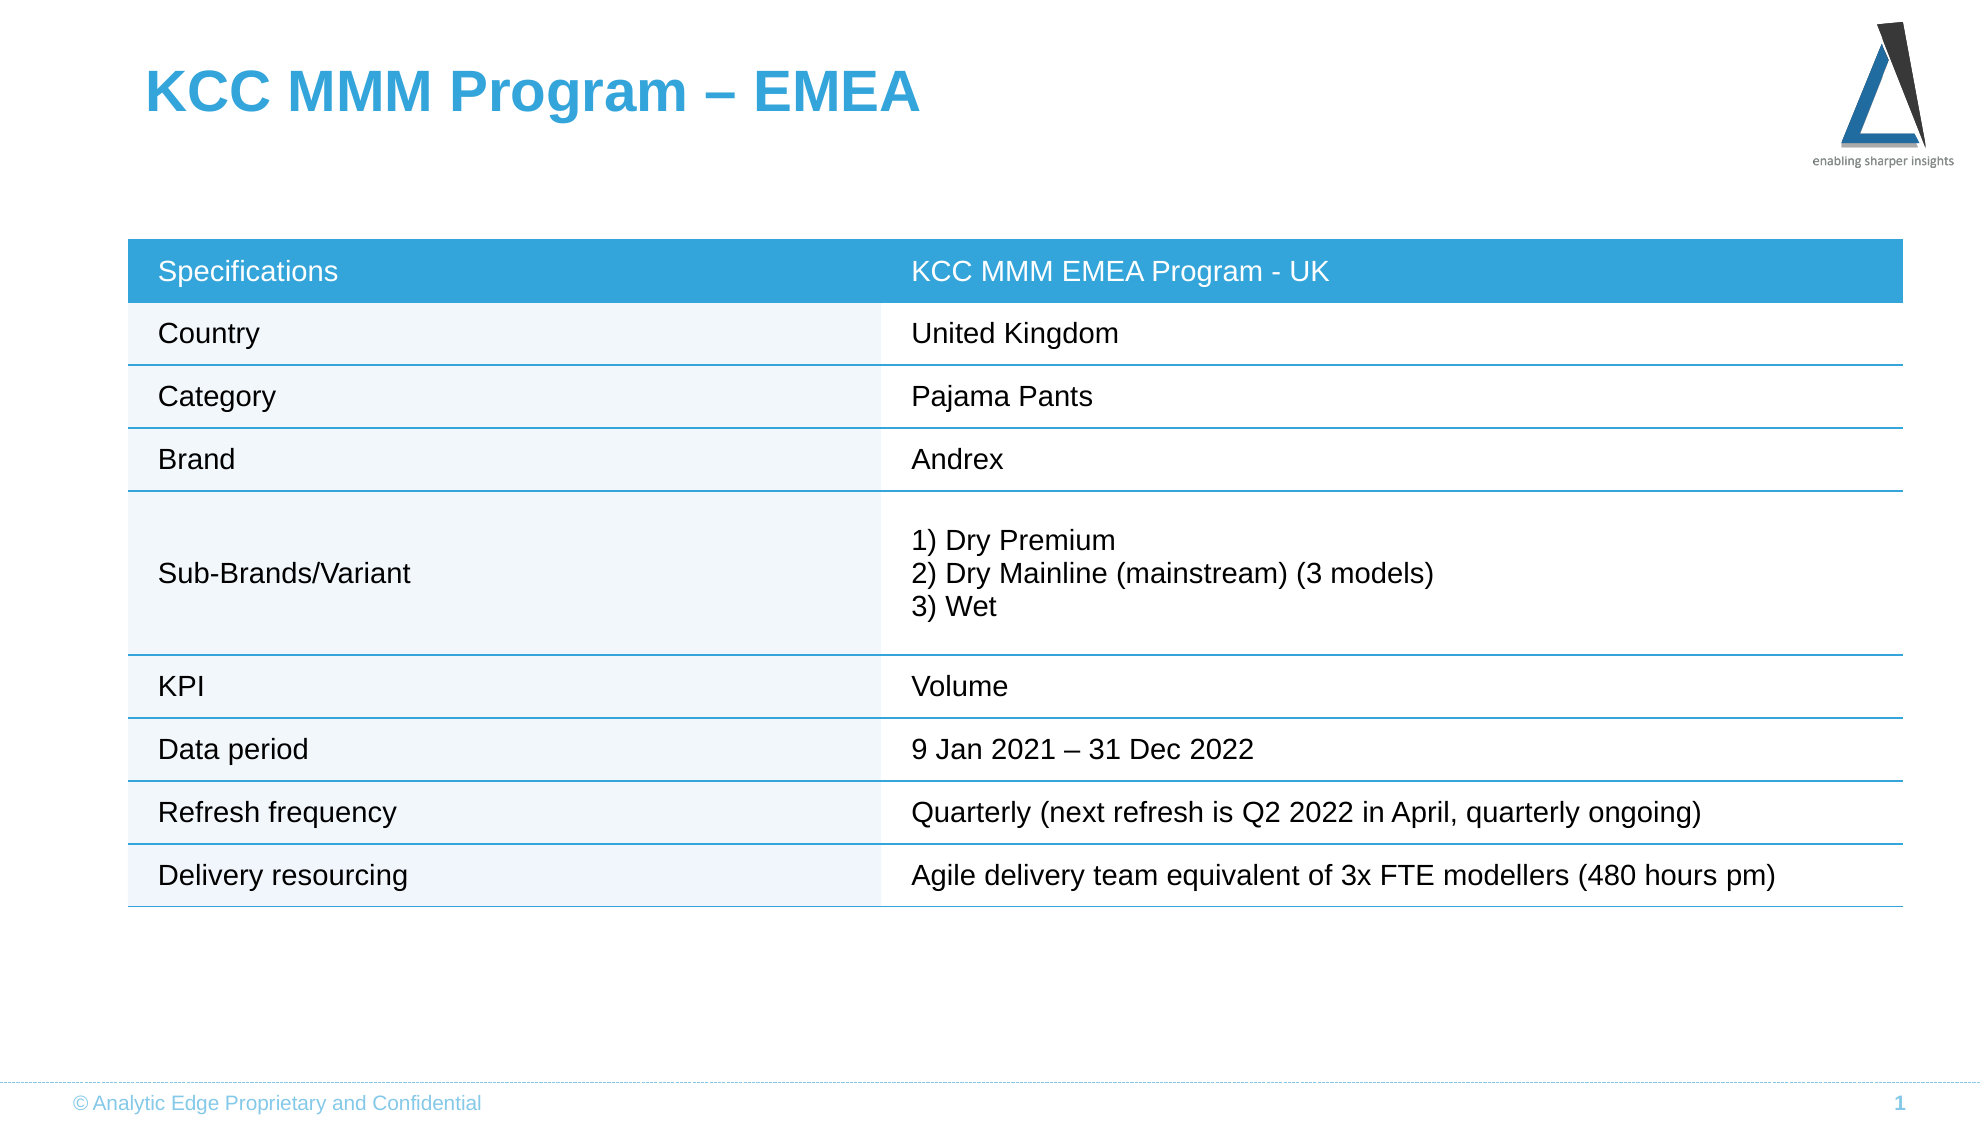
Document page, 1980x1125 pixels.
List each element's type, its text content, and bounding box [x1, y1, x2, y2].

table_cell Pajama Pants [881, 366, 1903, 427]
table_cell Country [128, 303, 881, 364]
table_cell Refresh frequency [128, 782, 881, 843]
title KCC MMM Program – EMEA [130, 24, 1790, 154]
table_header Specifications [128, 240, 881, 302]
table_cell 1) Dry Premium 2) Dry Mainline (mainstream) (3 models) 3) Wet [881, 492, 1903, 654]
table_cell 9 Jan 2021 – 31 Dec 2022 [881, 719, 1903, 780]
slide_number 1 [1763, 1085, 1921, 1118]
table_cell Agile delivery team equivalent of 3x FTE modellers (480 hours pm) [881, 845, 1903, 906]
footer © Analytic Edge Proprietary and Confidential [58, 1085, 1276, 1118]
table_cell Delivery resourcing [128, 845, 881, 906]
table_cell Category [128, 366, 881, 427]
table_cell Volume [881, 656, 1903, 717]
table_cell Brand [128, 429, 881, 490]
table_cell Andrex [881, 429, 1903, 490]
table_cell Data period [128, 719, 881, 780]
table_header KCC MMM EMEA Program - UK [881, 240, 1903, 302]
table_cell KPI [128, 656, 881, 717]
table_cell Quarterly (next refresh is Q2 2022 in April, quarterly ongoing) [881, 782, 1903, 843]
table_cell Sub-Brands/Variant [128, 492, 881, 654]
picture [1798, 9, 1968, 180]
table_cell United Kingdom [881, 303, 1903, 364]
